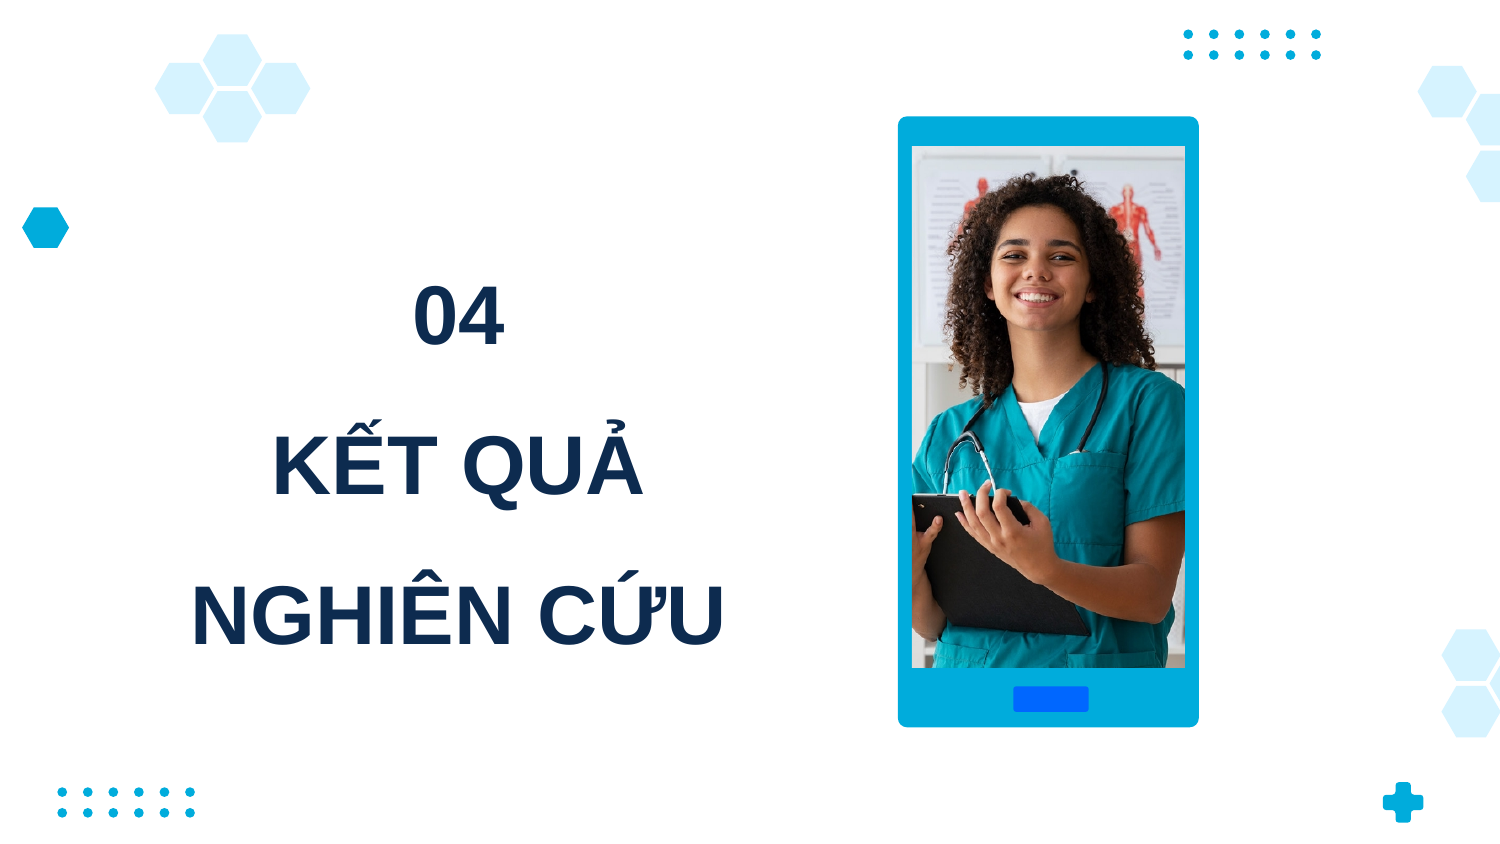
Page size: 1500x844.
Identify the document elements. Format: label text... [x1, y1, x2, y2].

picture [912, 147, 1184, 667]
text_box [897, 116, 1200, 728]
title 04 KẾT QUẢ NGHIÊN CỨU [123, 196, 794, 648]
